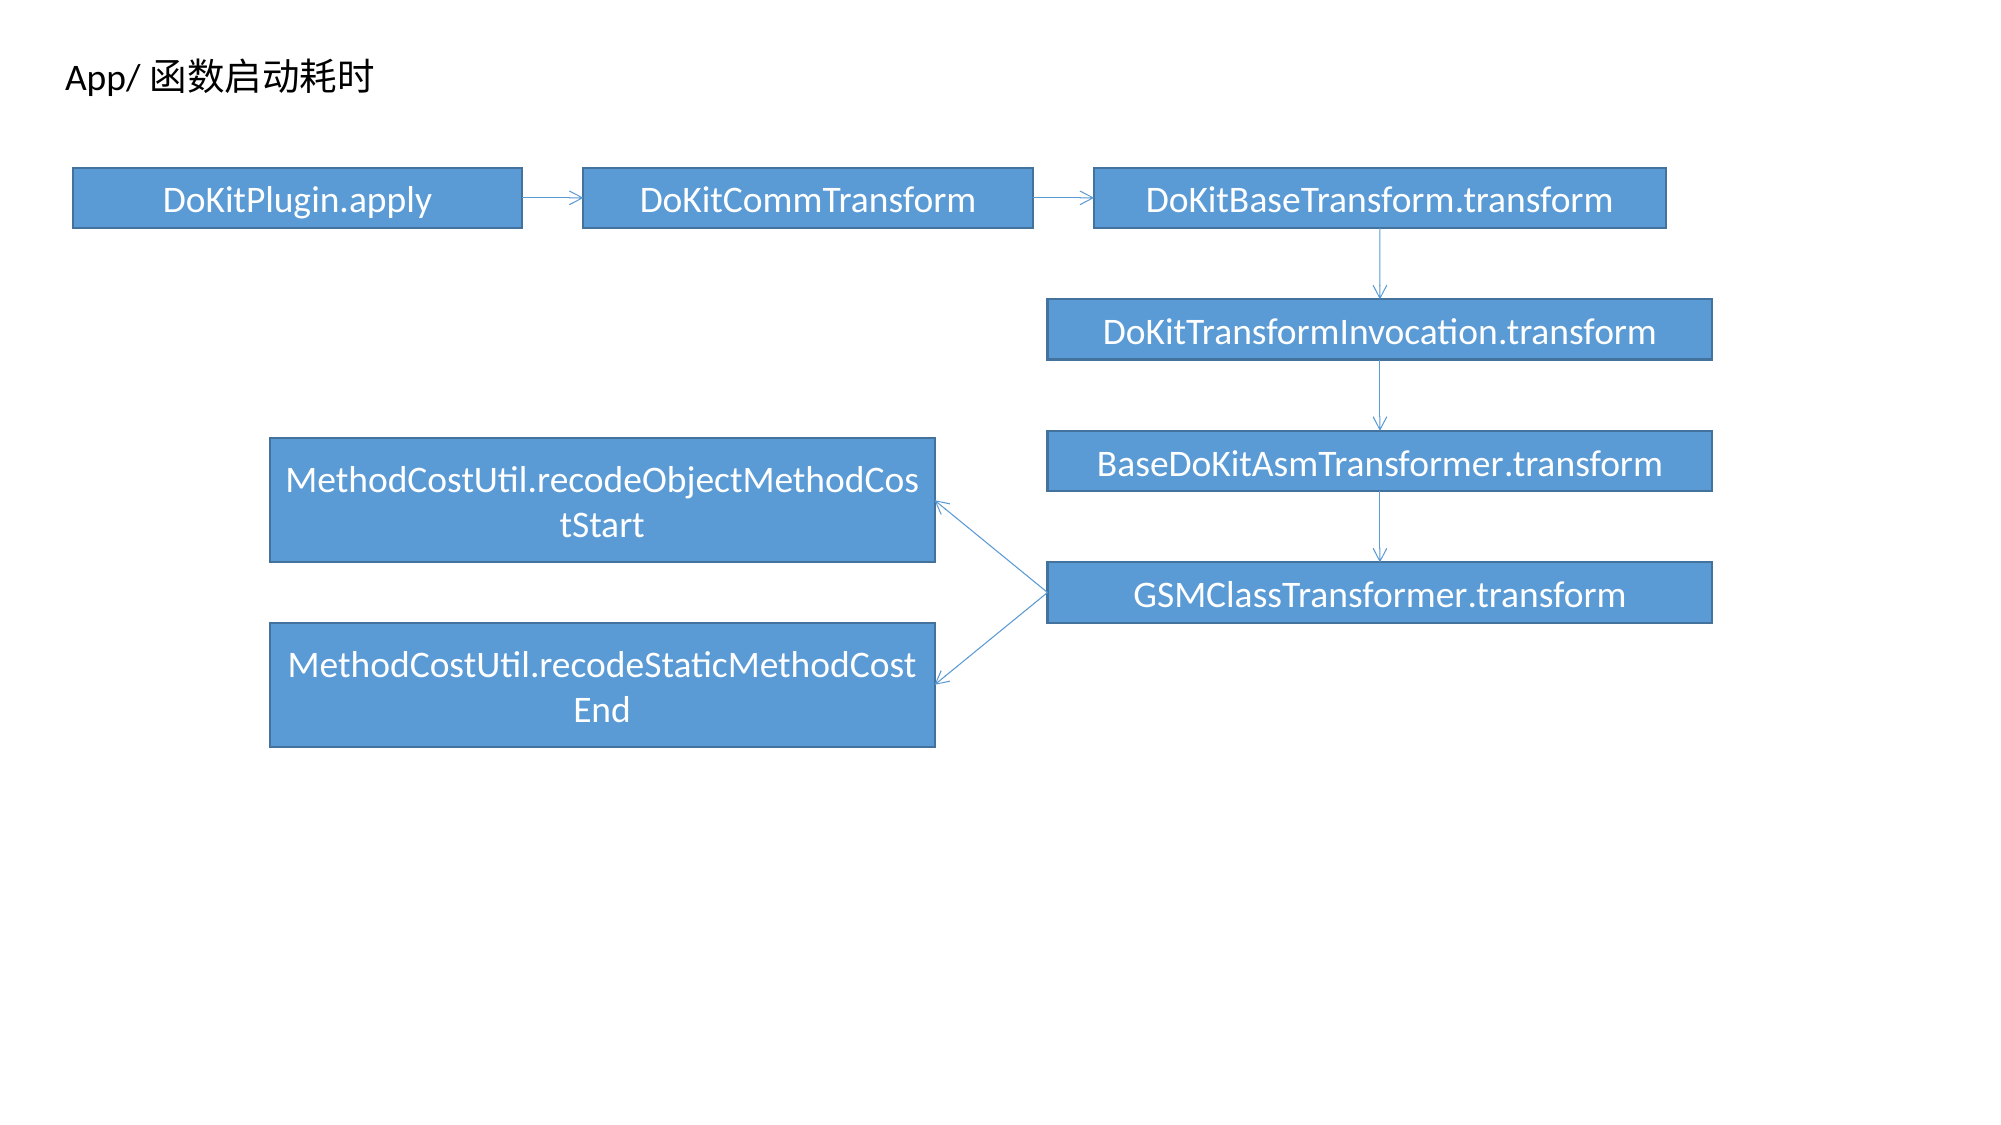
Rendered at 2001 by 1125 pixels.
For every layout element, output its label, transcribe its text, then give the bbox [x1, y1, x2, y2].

text_box MethodCostUtil.recodeStaticMethodCostEnd [269, 622, 936, 748]
text_box DoKitPlugin.apply [72, 167, 523, 229]
text_box DoKitBaseTransform.transform [1093, 167, 1667, 229]
text_box MethodCostUtil.recodeObjectMethodCostStart [269, 437, 936, 563]
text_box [934, 500, 1048, 592]
text_box DoKitCommTransform [582, 167, 1034, 229]
text_box BaseDoKitAsmTransformer.transform [1046, 430, 1713, 492]
text_box GSMClassTransformer.transform [1048, 561, 1713, 624]
text_box App/函数启动耗时 [50, 45, 390, 106]
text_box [934, 592, 1048, 685]
text_box DoKitTransformInvocation.transform [1046, 298, 1713, 361]
